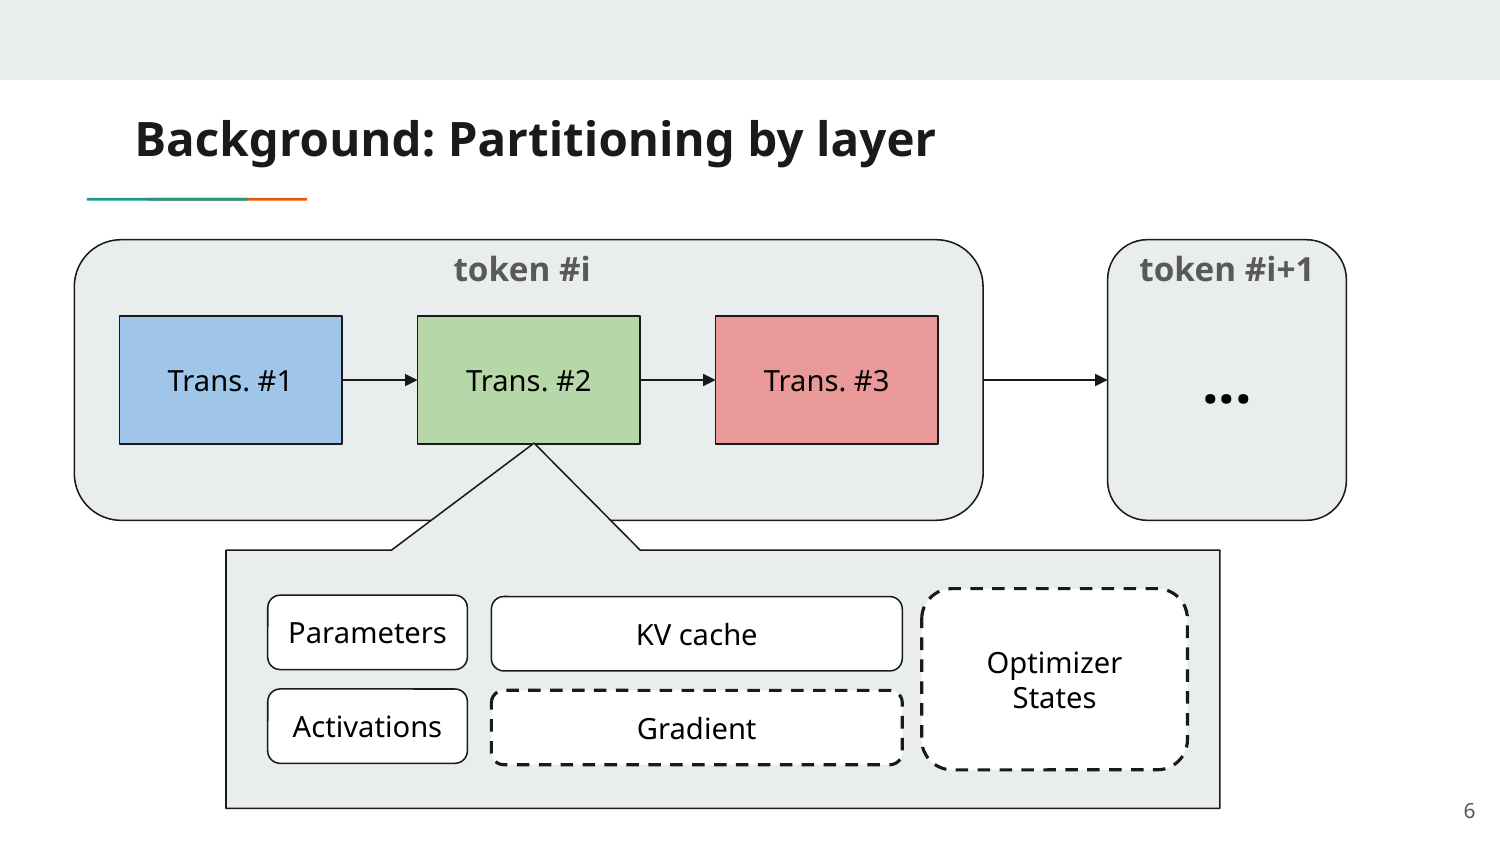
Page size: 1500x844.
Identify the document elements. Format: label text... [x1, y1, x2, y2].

text_box token #i+1 [1087, 245, 1367, 292]
text_box Trans. #3 [715, 315, 939, 445]
text_box [74, 239, 984, 521]
text_box Gradient [491, 690, 903, 765]
text_box [226, 443, 1220, 809]
title Background: Partitioning by layer [119, 93, 1381, 182]
text_box Trans. #2 [417, 315, 641, 445]
text_box Optimizer States [921, 588, 1188, 770]
text_box ... [1107, 292, 1347, 521]
text_box Activations [267, 688, 468, 764]
slide_number ‹#› [1400, 779, 1491, 844]
text_box ... [1127, 239, 1327, 245]
text_box KV cache [491, 596, 903, 671]
text_box Parameters [267, 595, 468, 670]
text_box Trans. #1 [119, 315, 342, 445]
text_box token #i [382, 245, 662, 292]
